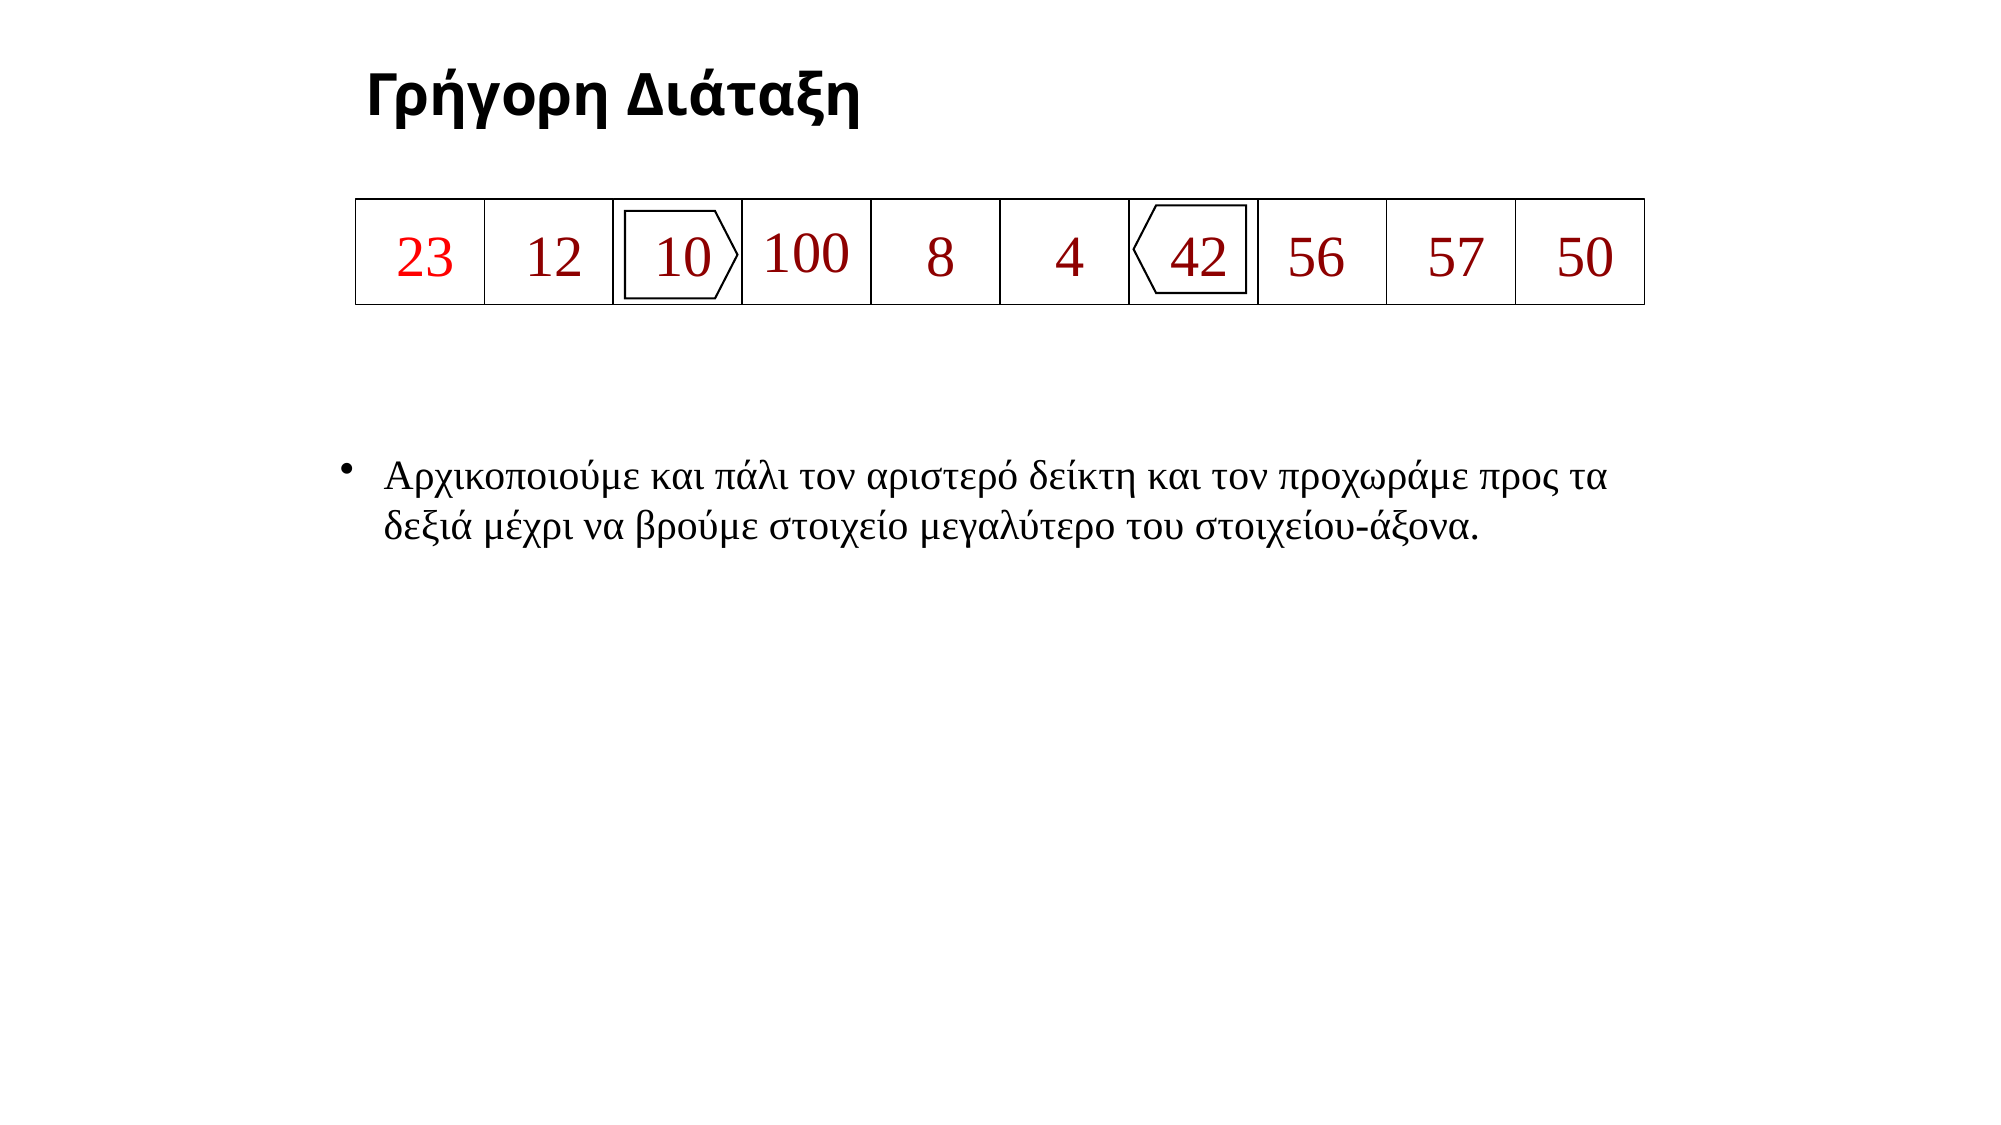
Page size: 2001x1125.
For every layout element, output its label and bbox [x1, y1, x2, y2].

title [350, 54, 1626, 140]
text_box [355, 199, 1645, 305]
text_box [324, 440, 1700, 556]
